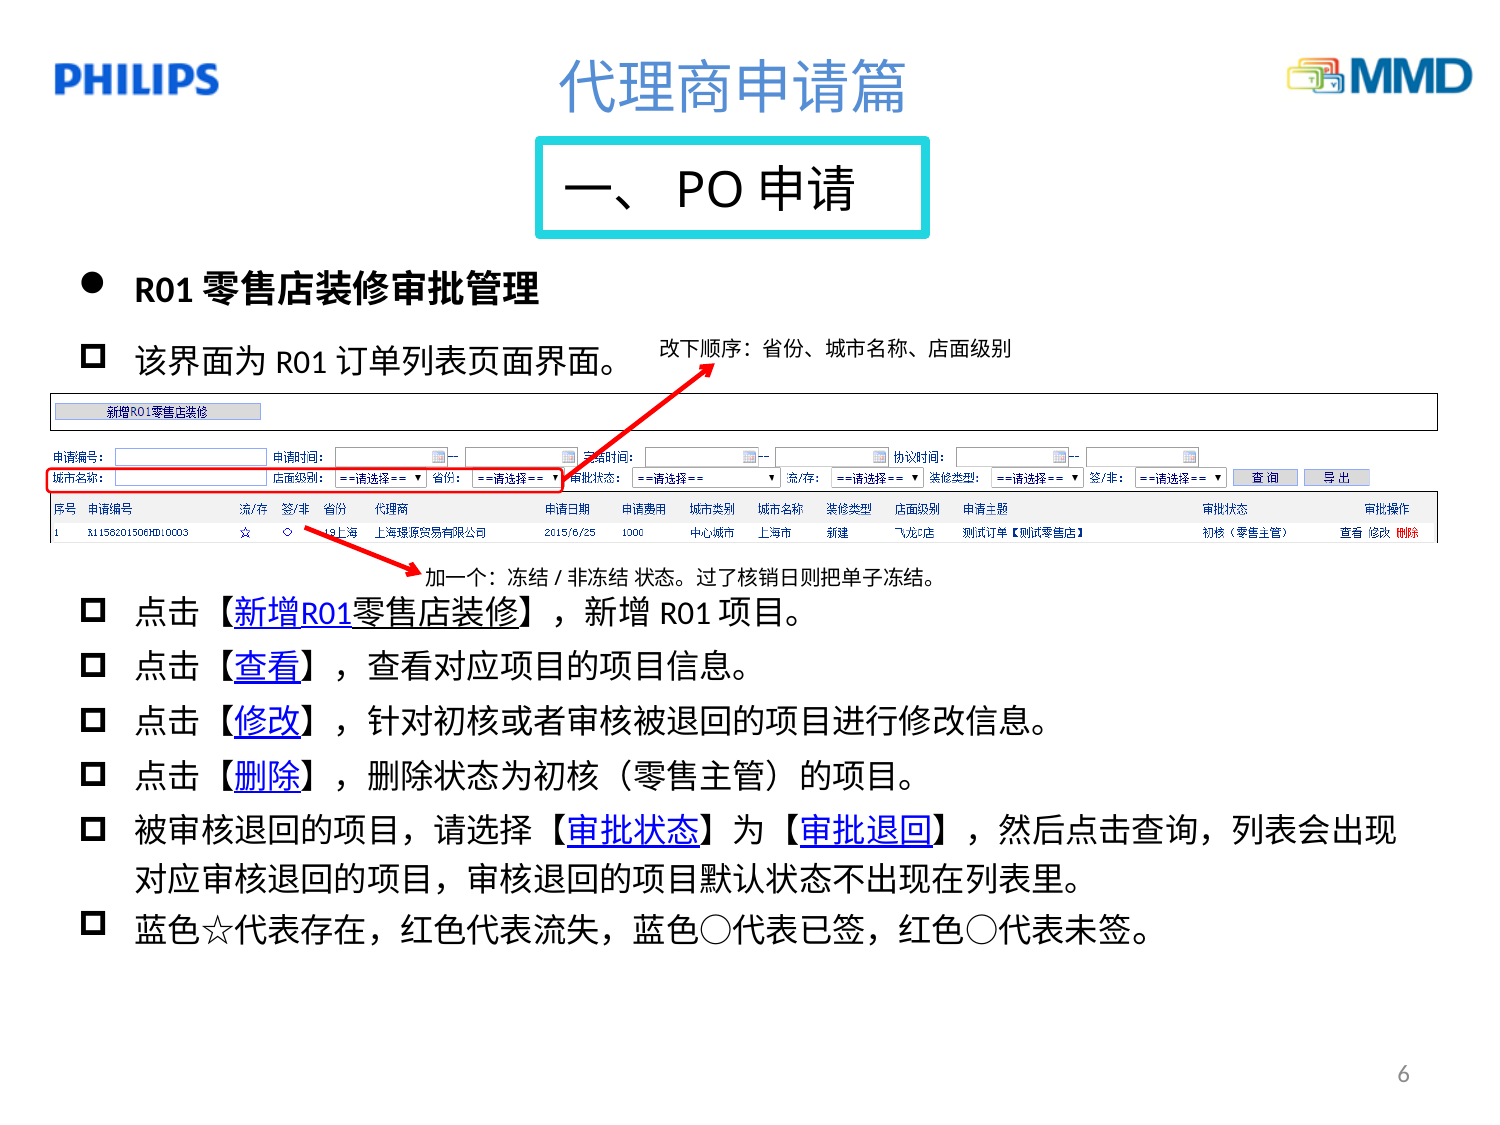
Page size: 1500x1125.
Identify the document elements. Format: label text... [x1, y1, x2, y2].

text_box 代理商申请篇 [544, 43, 924, 128]
list R01零售店装修审批管理 该界面为R01订单列表页面界面。 点击【新增R01零售店装修】，新增R01项目。 点击【查看】，查看对应项目的项目信息。 点击【修改】，针对初核或者审核被退回的项目进行修改信息。 点击【删除】，删除状态为初核（零售主管）的项目。 被审核退回的项目，请选择【审批状态】为【审批退回】，然后点击查询，列表会出现对应审核退回的项目，审核退回的项目默认状态不出现在列表里。 蓝色☆代表存在，红色代表流失，蓝色○代表已签，红色○代表未签。 [63, 257, 1414, 385]
list R01零售店装修审批管理 该界面为R01订单列表页面界面。 点击【新增R01零售店装修】，新增R01项目。 点击【查看】，查看对应项目的项目信息。 点击【修改】，针对初核或者审核被退回的项目进行修改信息。 点击【删除】，删除状态为初核（零售主管）的项目。 被审核退回的项目，请选择【审批状态】为【审批退回】，然后点击查询，列表会出现对应审核退回的项目，审核退回的项目默认状态不出现在列表里。 蓝色☆代表存在，红色代表流失，蓝色○代表已签，红色○代表未签。 [63, 555, 1414, 1001]
picture [1277, 43, 1482, 115]
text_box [562, 362, 716, 481]
picture [35, 46, 247, 93]
title 一、PO申请 [35, 93, 1386, 282]
text_box [537, 138, 928, 236]
text_box 加一个：冻结/非冻结 状态。过了核销日则把单子冻结。 [410, 557, 1067, 597]
slide_number 6 [1074, 1042, 1425, 1103]
text_box 改下顺序：省份、城市名称、店面级别 [644, 328, 1067, 368]
picture [46, 386, 1442, 547]
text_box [304, 527, 422, 575]
